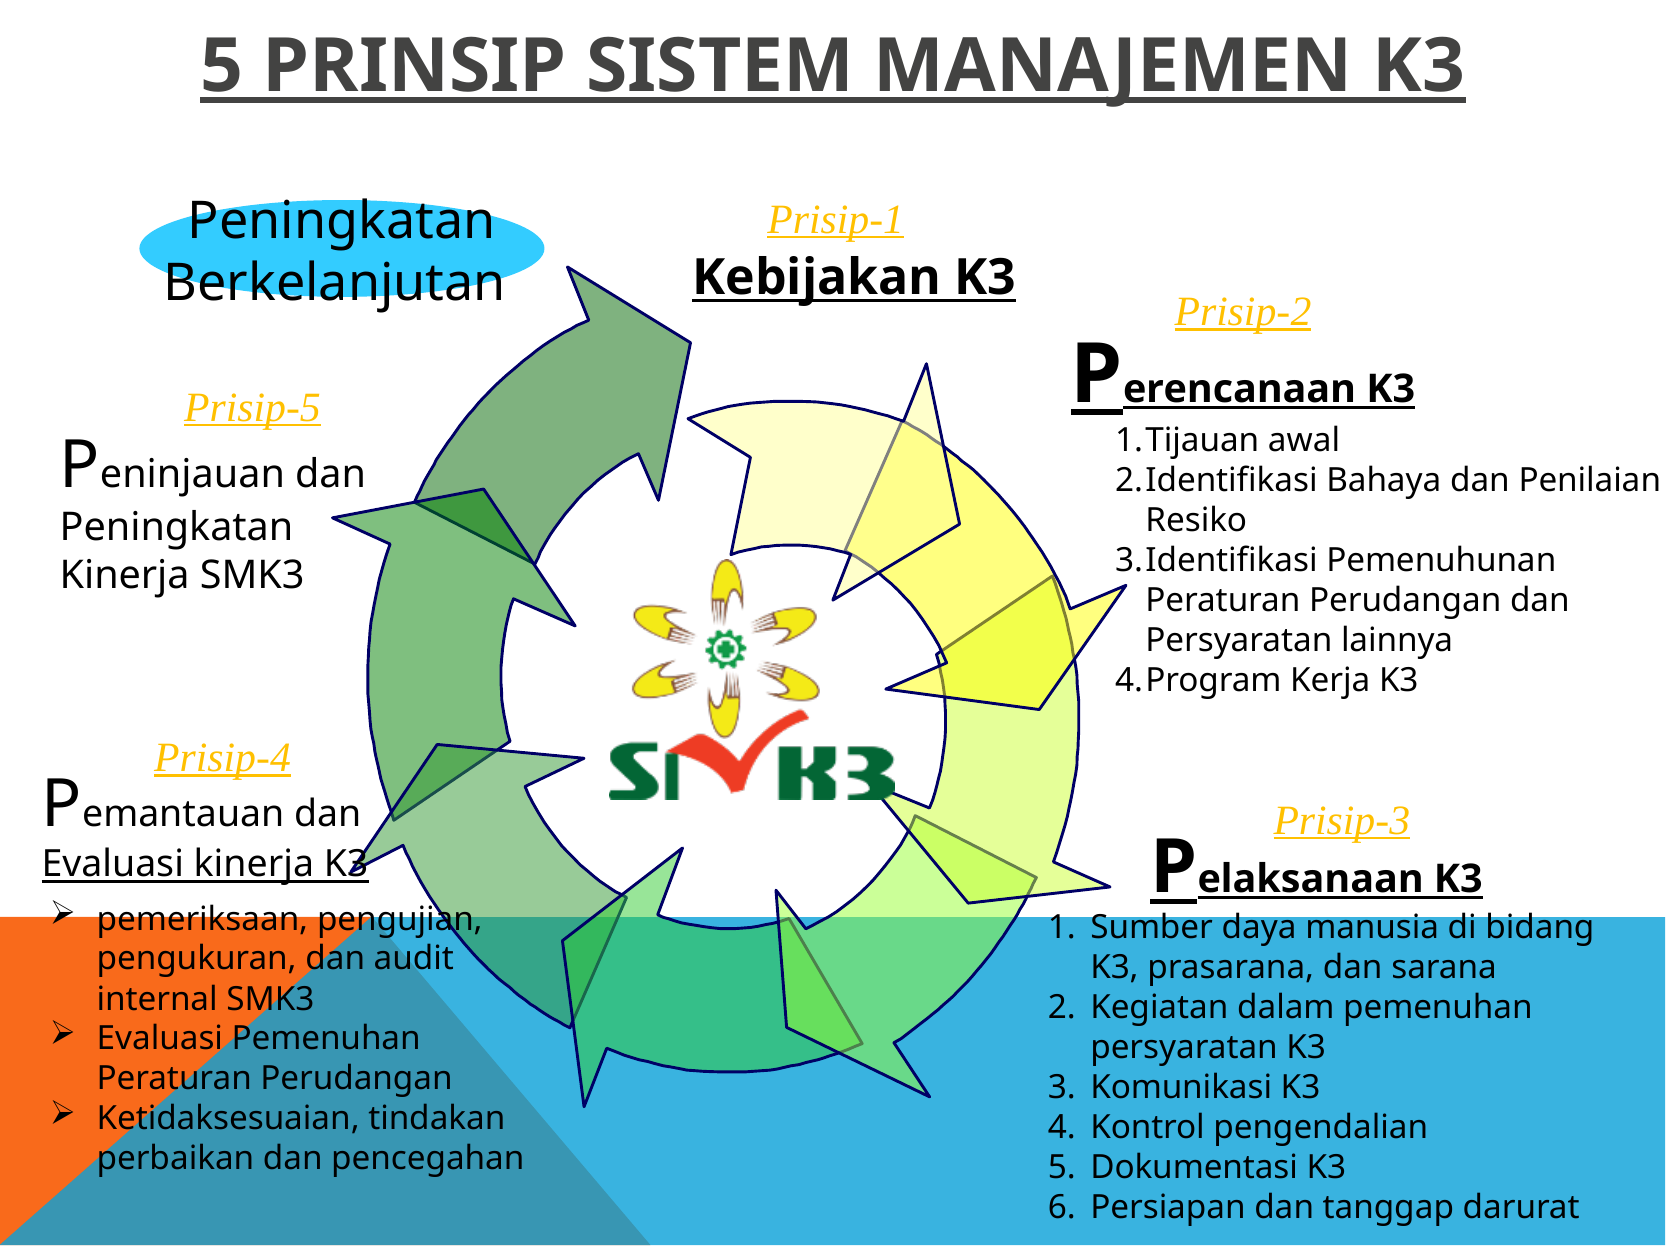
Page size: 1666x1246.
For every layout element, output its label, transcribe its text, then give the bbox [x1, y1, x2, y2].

text_box Pelaksanaan K3 [1175, 828, 1458, 897]
text_box Sumber daya manusia di bidang K3, prasarana, dan sarana Kegiatan dalam pemenuhan persyaratan K3 Komunikasi K3 Kontrol pengendalian Dokumentasi K3 Persiapan dan tanggap darurat [1032, 897, 1658, 1246]
text_box [687, 363, 960, 562]
text_box Peningkatan Berkelanjutan [139, 200, 545, 297]
text_box Kebijakan K3 [713, 240, 996, 310]
text_box [332, 489, 576, 811]
text_box Perencanaan K3 [1102, 334, 1384, 404]
text_box [414, 266, 691, 564]
text_box [562, 847, 839, 1107]
picture [609, 559, 896, 801]
text_box 5 PRINSIP SISTEM MANAJEMEN K3 [182, 33, 1484, 89]
text_box Prisip-3 [1258, 785, 1426, 851]
text_box Prisip-5 [169, 372, 337, 437]
text_box [899, 446, 1100, 710]
text_box Prisip-1 [752, 184, 920, 249]
text_box [890, 660, 1111, 904]
text_box Tijauan awal Identifikasi Bahaya dan Penilaian Resiko Identifikasi Pemenuhunan Peraturan Perudangan dan Persyaratan lainnya Program Kerja K3 [1100, 411, 1666, 746]
text_box Peninjauan dan Peningkatan Kinerja SMK3 [43, 445, 428, 573]
text_box [387, 744, 621, 1028]
text_box [936, 651, 946, 665]
text_box pemeriksaan, pengujian, pengukuran, dan audit internal SMK3 Evaluasi Pemenuhan Peraturan Perudangan Ketidaksesuaian, tindakan perbaikan dan pencegahan [34, 889, 545, 1184]
text_box [775, 831, 1027, 1097]
text_box Prisip-2 [1159, 276, 1327, 342]
text_box Prisip-4 [139, 722, 307, 788]
text_box Pemantauan dan Evaluasi kinerja K3 [26, 752, 387, 892]
